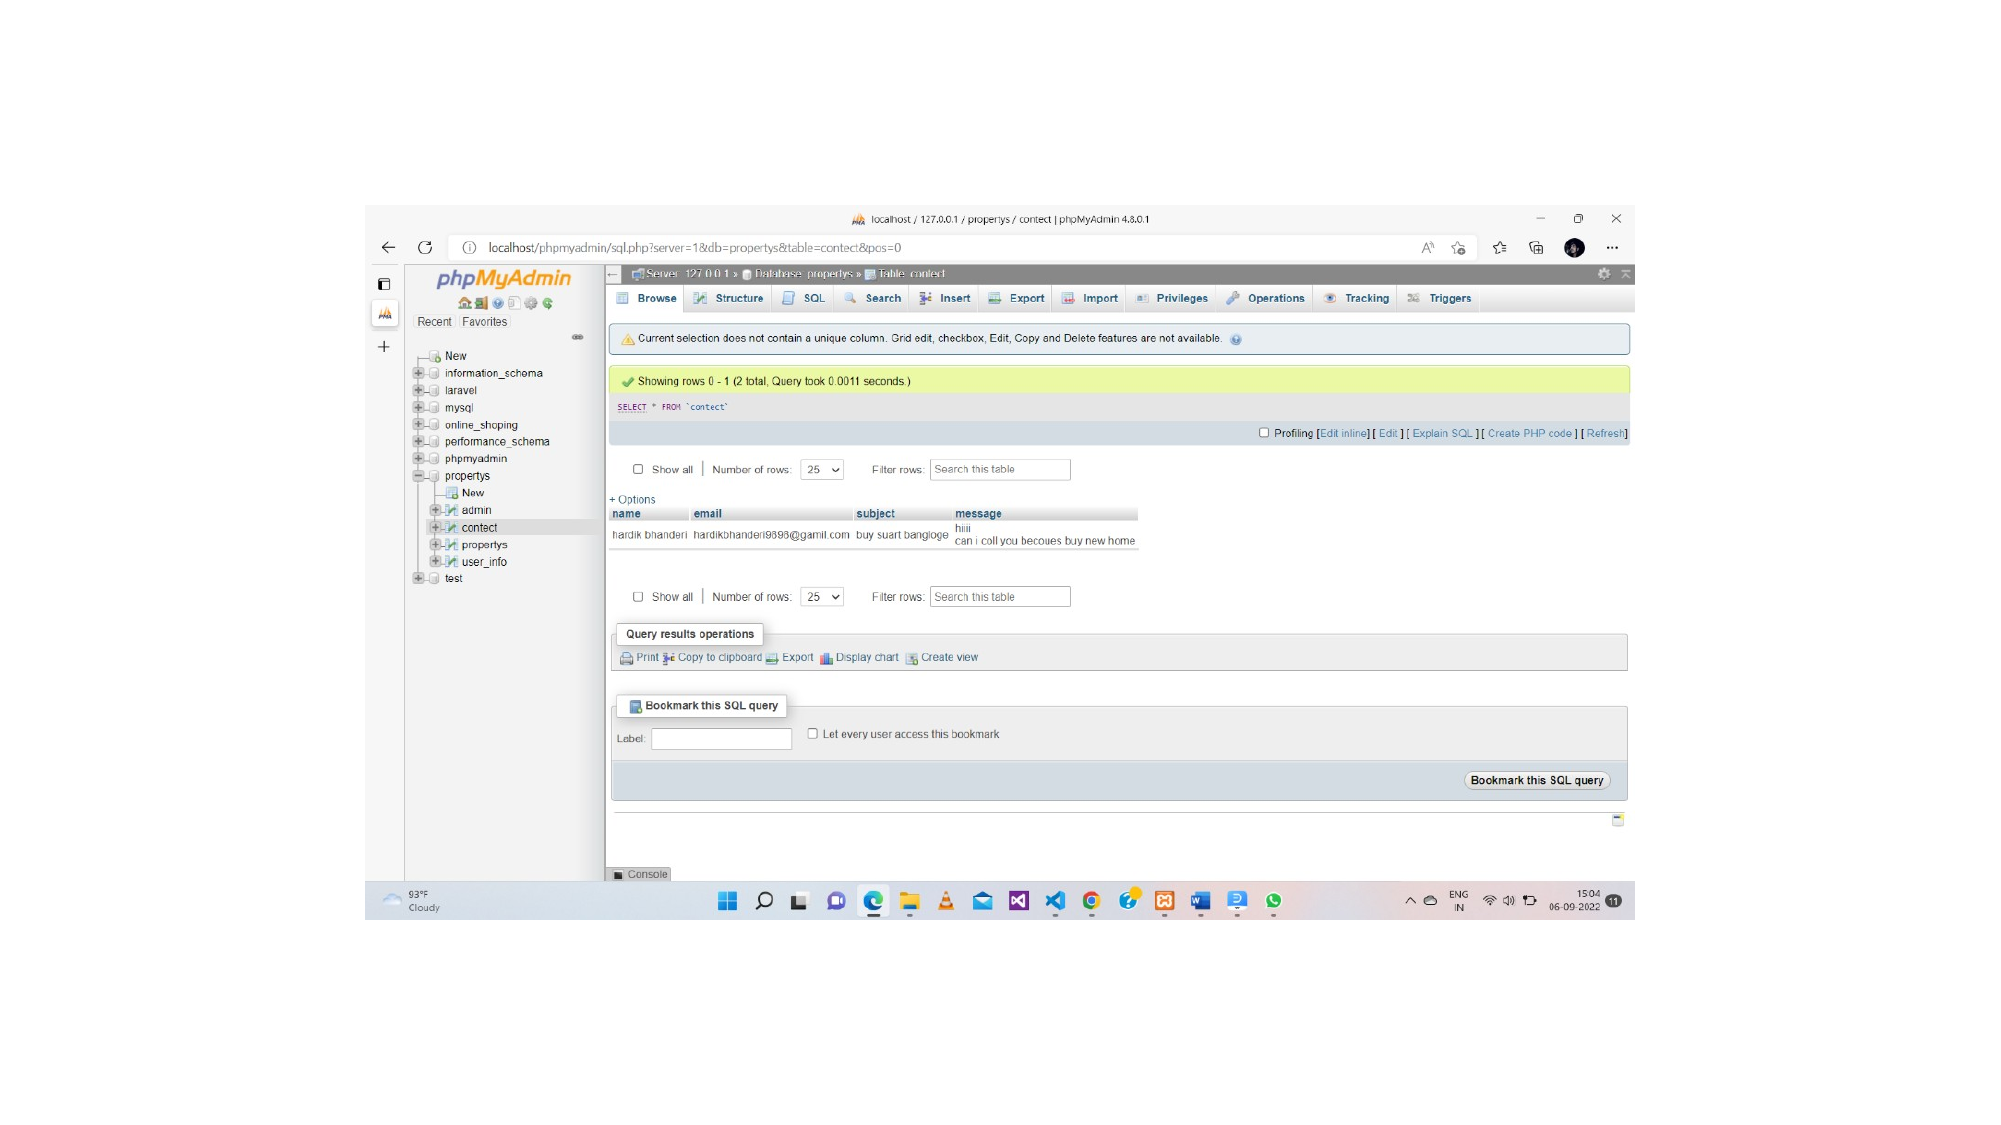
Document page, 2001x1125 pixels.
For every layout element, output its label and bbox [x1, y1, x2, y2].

list [365, 205, 1635, 920]
